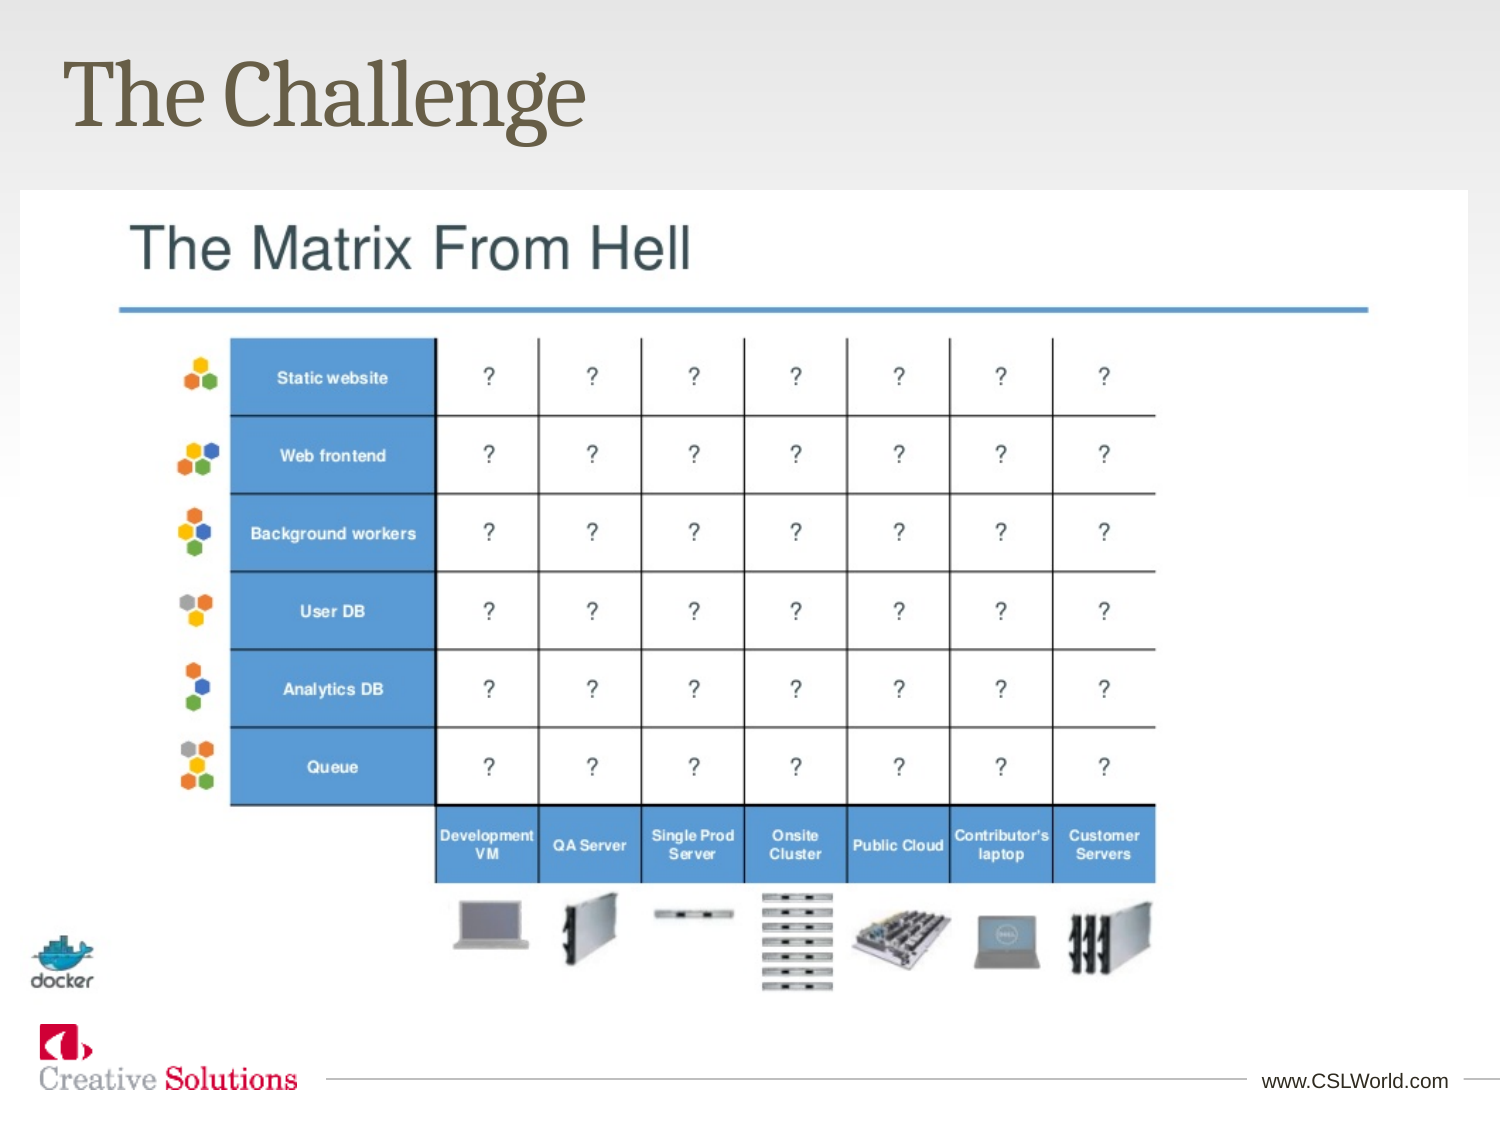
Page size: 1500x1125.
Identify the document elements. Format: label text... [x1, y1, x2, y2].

text_box The Challenge [47, 22, 1500, 230]
picture [19, 190, 1468, 1006]
picture [39, 1024, 297, 1090]
